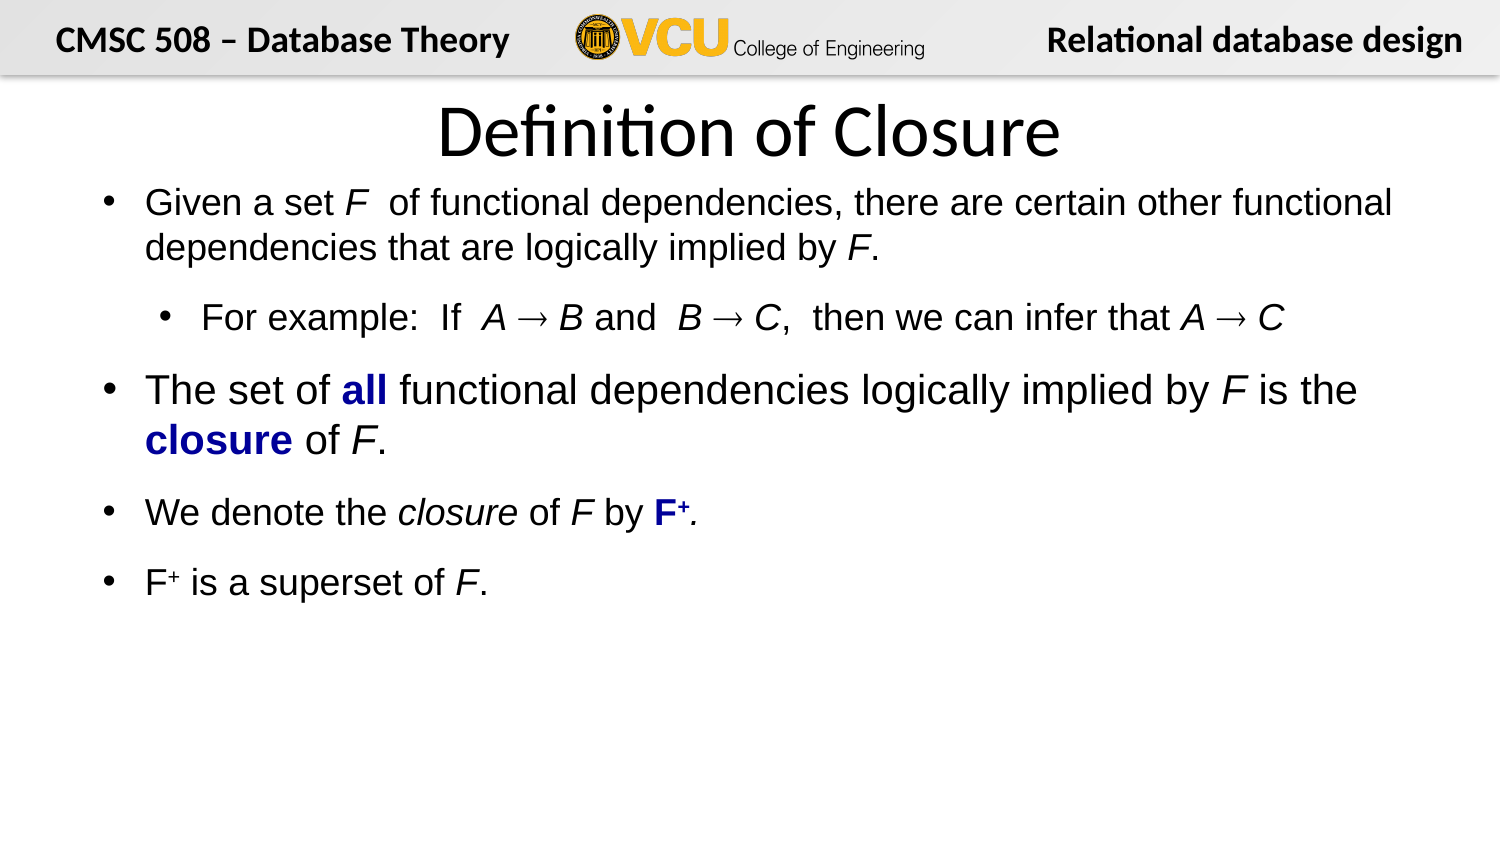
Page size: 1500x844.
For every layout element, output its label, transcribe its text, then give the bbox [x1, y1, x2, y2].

text_box Given a set F of functional dependencies, there are certain other functional dependencies that are logically implied by F. For example: If A  B and B  C, then we can infer that A  C The set of all functional dependencies logically implied by F is the closure of F. We denote the closure of F by F+. F+ is a superset of F. [102, 178, 1425, 604]
title Definition of Closure [75, 85, 1425, 169]
picture [575, 14, 924, 60]
